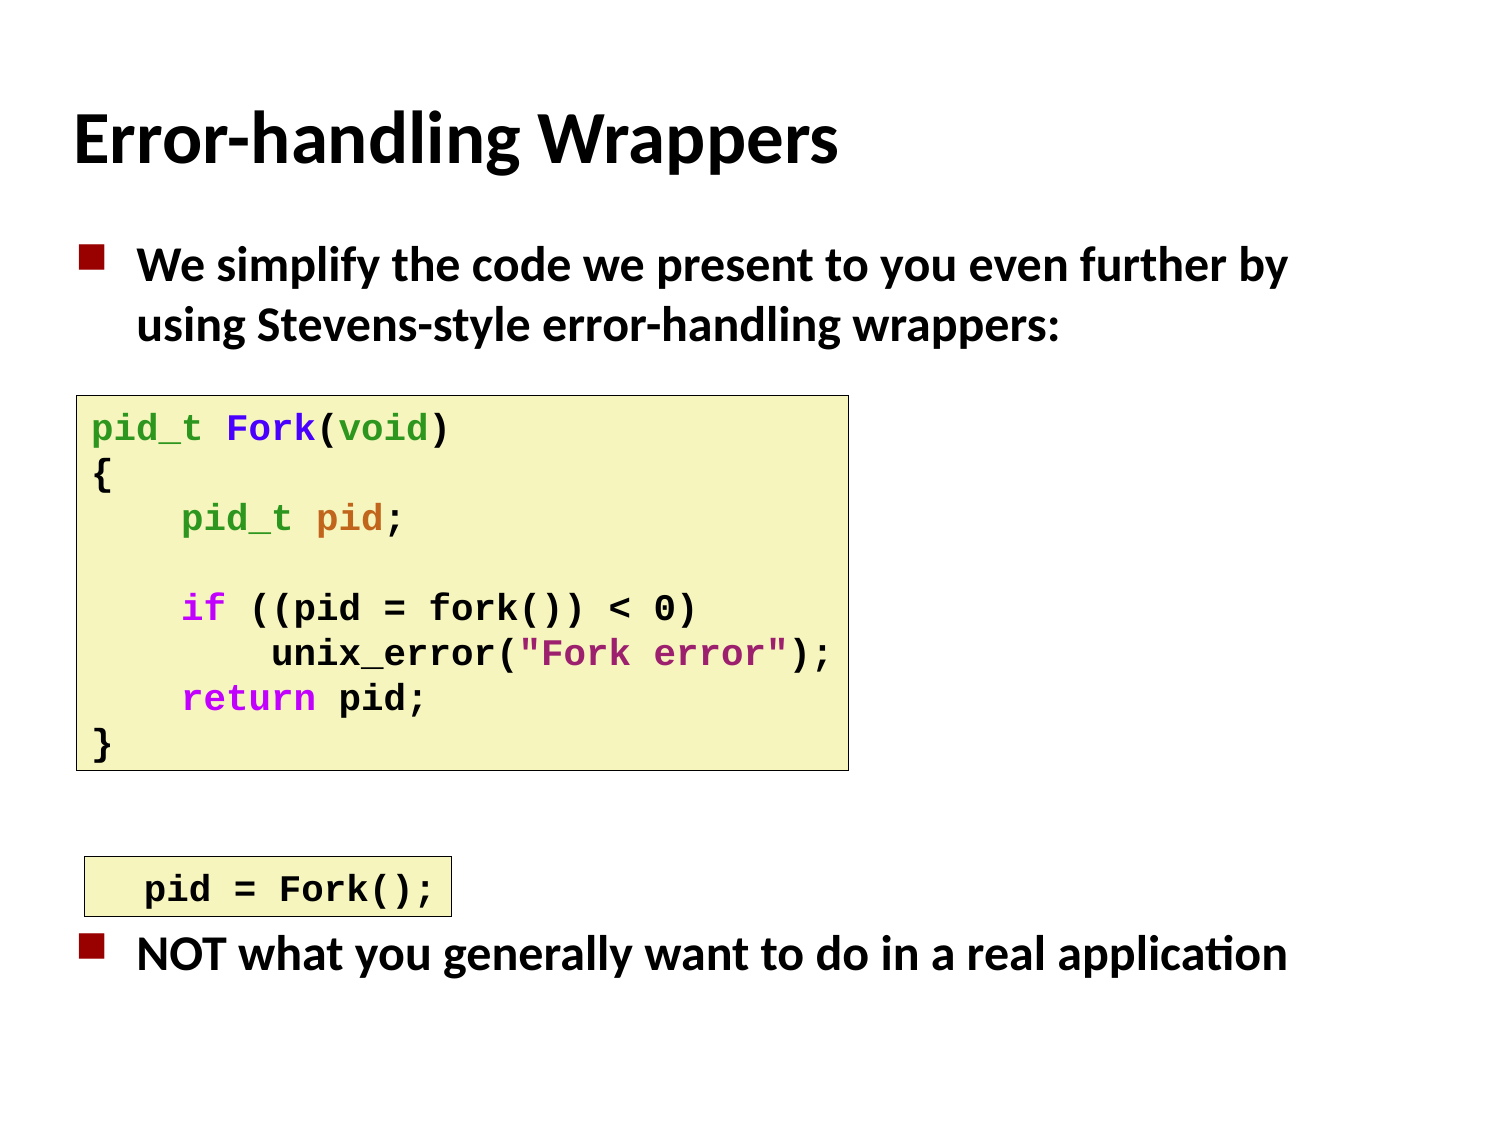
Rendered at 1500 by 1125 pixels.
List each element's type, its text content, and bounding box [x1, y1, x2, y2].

list We simplify the code we present to you even further by using Stevens-style error-handling wrappers: NOT what you generally want to do in a real application [64, 223, 1361, 363]
text_box pid = Fork(); [84, 856, 452, 917]
title Error-handling Wrappers [58, 71, 1305, 197]
text_box pid_t Fork(void) { pid_t pid; if ((pid = fork()) < 0) unix_error("Fork error"); return pid; } [76, 395, 849, 770]
